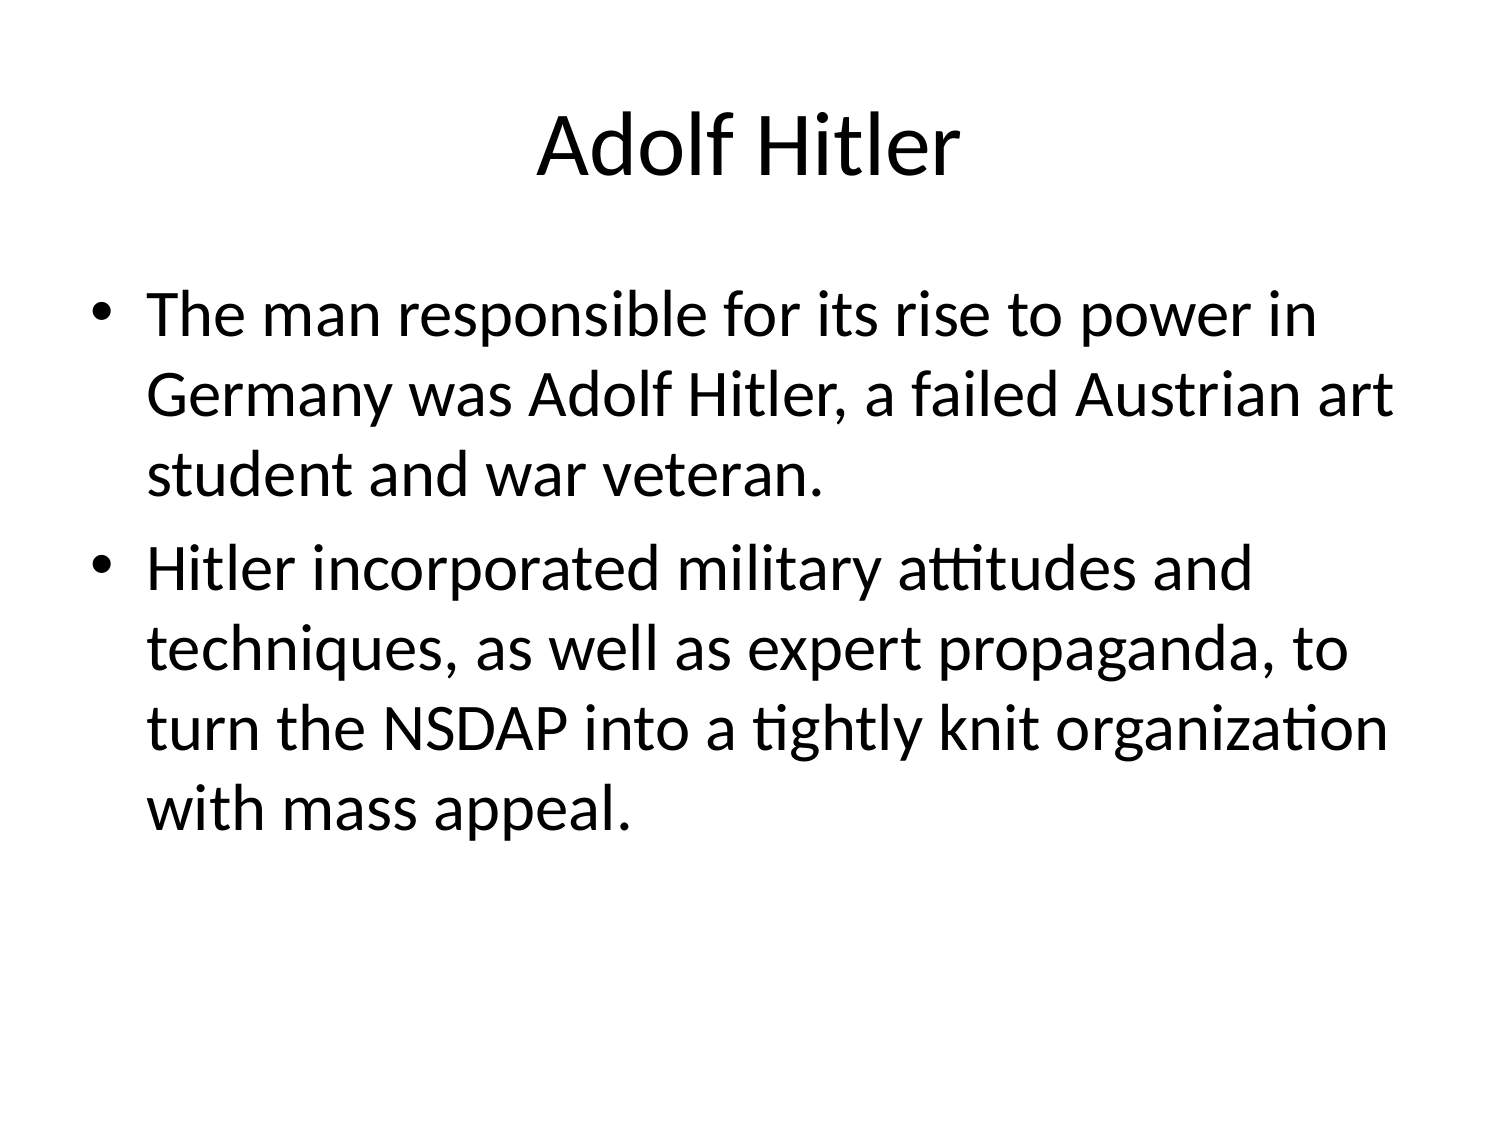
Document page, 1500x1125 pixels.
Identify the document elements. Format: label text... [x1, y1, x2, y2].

list The man responsible for its rise to power in Germany was Adolf Hitler, a failed Austrian art student and war veteran. Hitler incorporated military attitudes and techniques, as well as expert propaganda, to turn the NSDAP into a tightly knit organization with mass appeal. [75, 262, 1425, 1005]
title Adolf Hitler [75, 45, 1425, 233]
